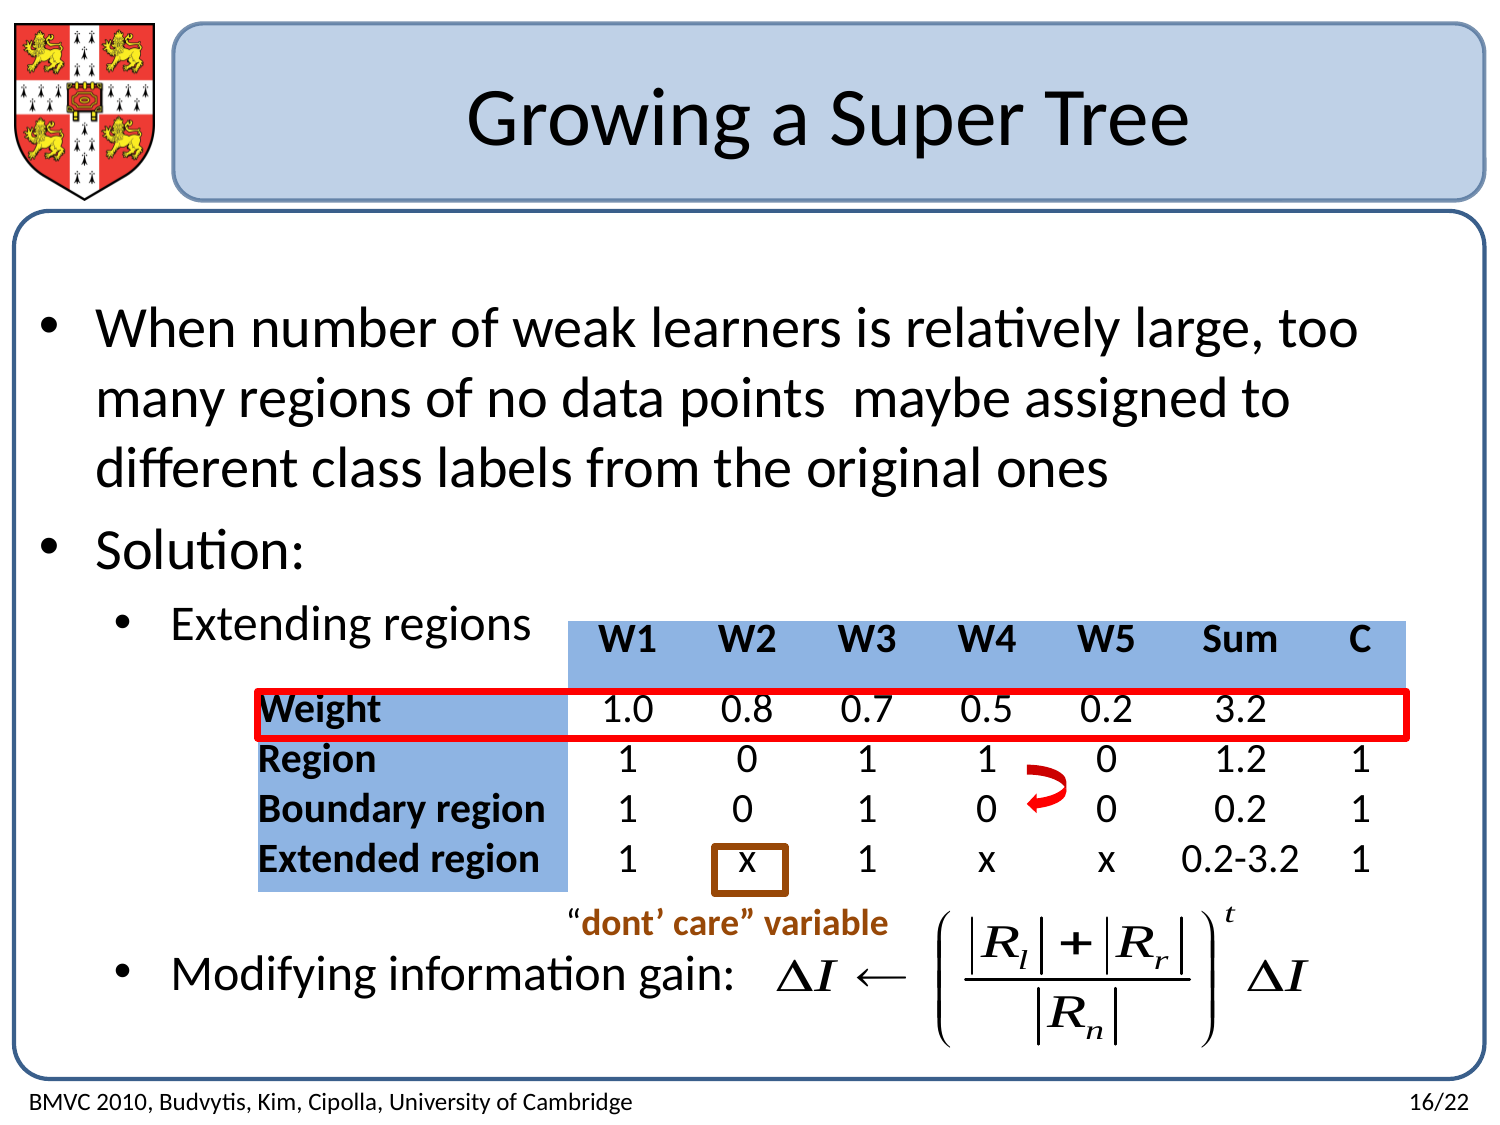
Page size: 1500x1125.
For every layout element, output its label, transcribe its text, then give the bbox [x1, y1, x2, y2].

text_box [764, 893, 1325, 1058]
text_box BMVC 2010, Budvytis, Kim, Cipolla, University of Cambridge [14, 1078, 800, 1123]
text_box 16/22 [1372, 1078, 1485, 1123]
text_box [550, 846, 962, 952]
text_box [13, 23, 1485, 201]
text_box When number of weak learners is relatively large, too many regions of no data points maybe assigned to different class labels from the original ones Solution: Extending regions Modifying information gain: [11, 210, 1487, 1082]
